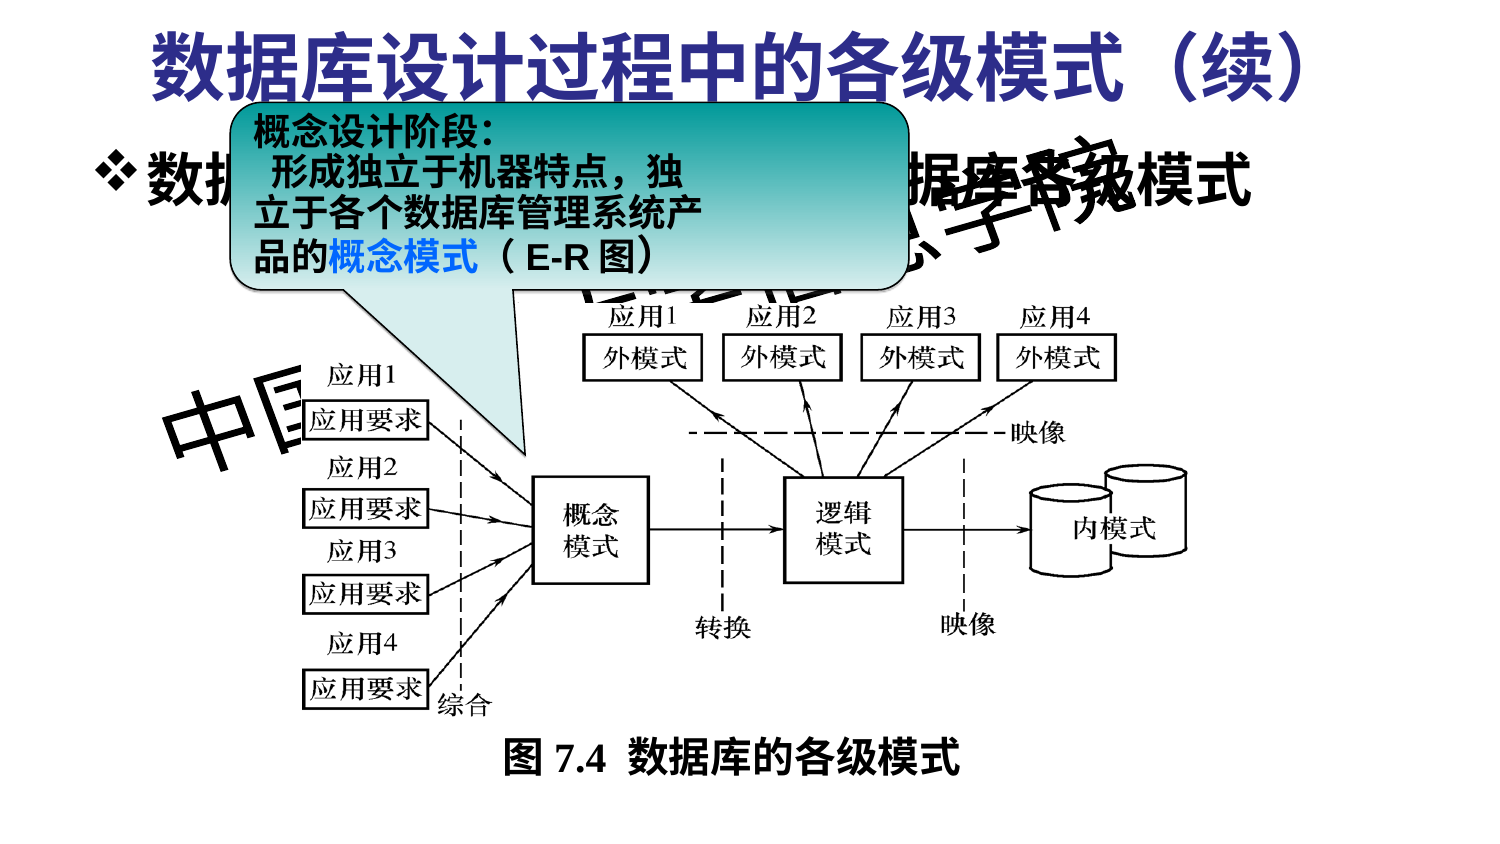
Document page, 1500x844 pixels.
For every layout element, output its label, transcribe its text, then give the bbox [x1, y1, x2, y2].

title 数据库设计过程中的各级模式（续） [75, 0, 1425, 135]
list 数据库设计不同阶段形成的数据库各级模式 [75, 135, 487, 733]
picture [300, 303, 1188, 718]
text_box 图7.4 数据库的各级模式 [487, 725, 1100, 791]
text_box 概念设计阶段： 形成独立于机器特点，独 立于各个数据库管理系统产 品的概念模式（E-R图） [230, 102, 909, 302]
list 数据库设计不同阶段形成的数据库各级模式 [515, 135, 1425, 733]
